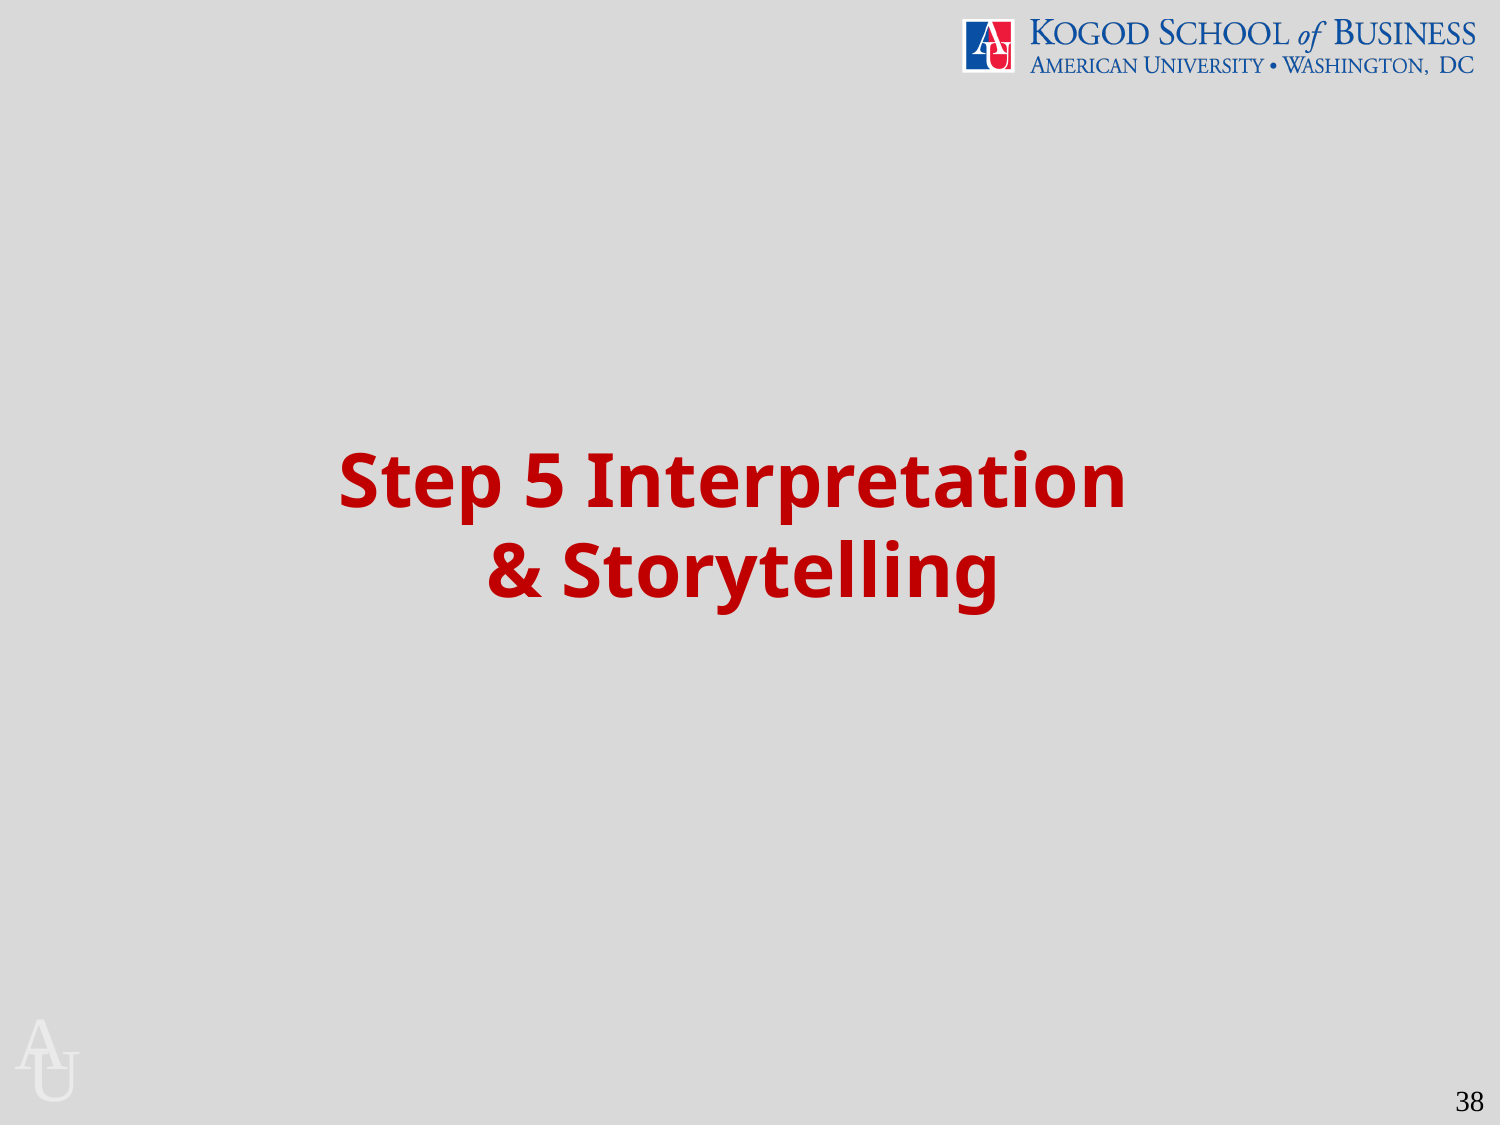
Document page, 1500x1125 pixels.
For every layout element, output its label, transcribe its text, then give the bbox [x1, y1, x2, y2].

text_box Step 5 Interpretation & Storytelling [87, 424, 1400, 638]
picture [962, 19, 1475, 75]
slide_number 38 [1412, 1074, 1500, 1125]
